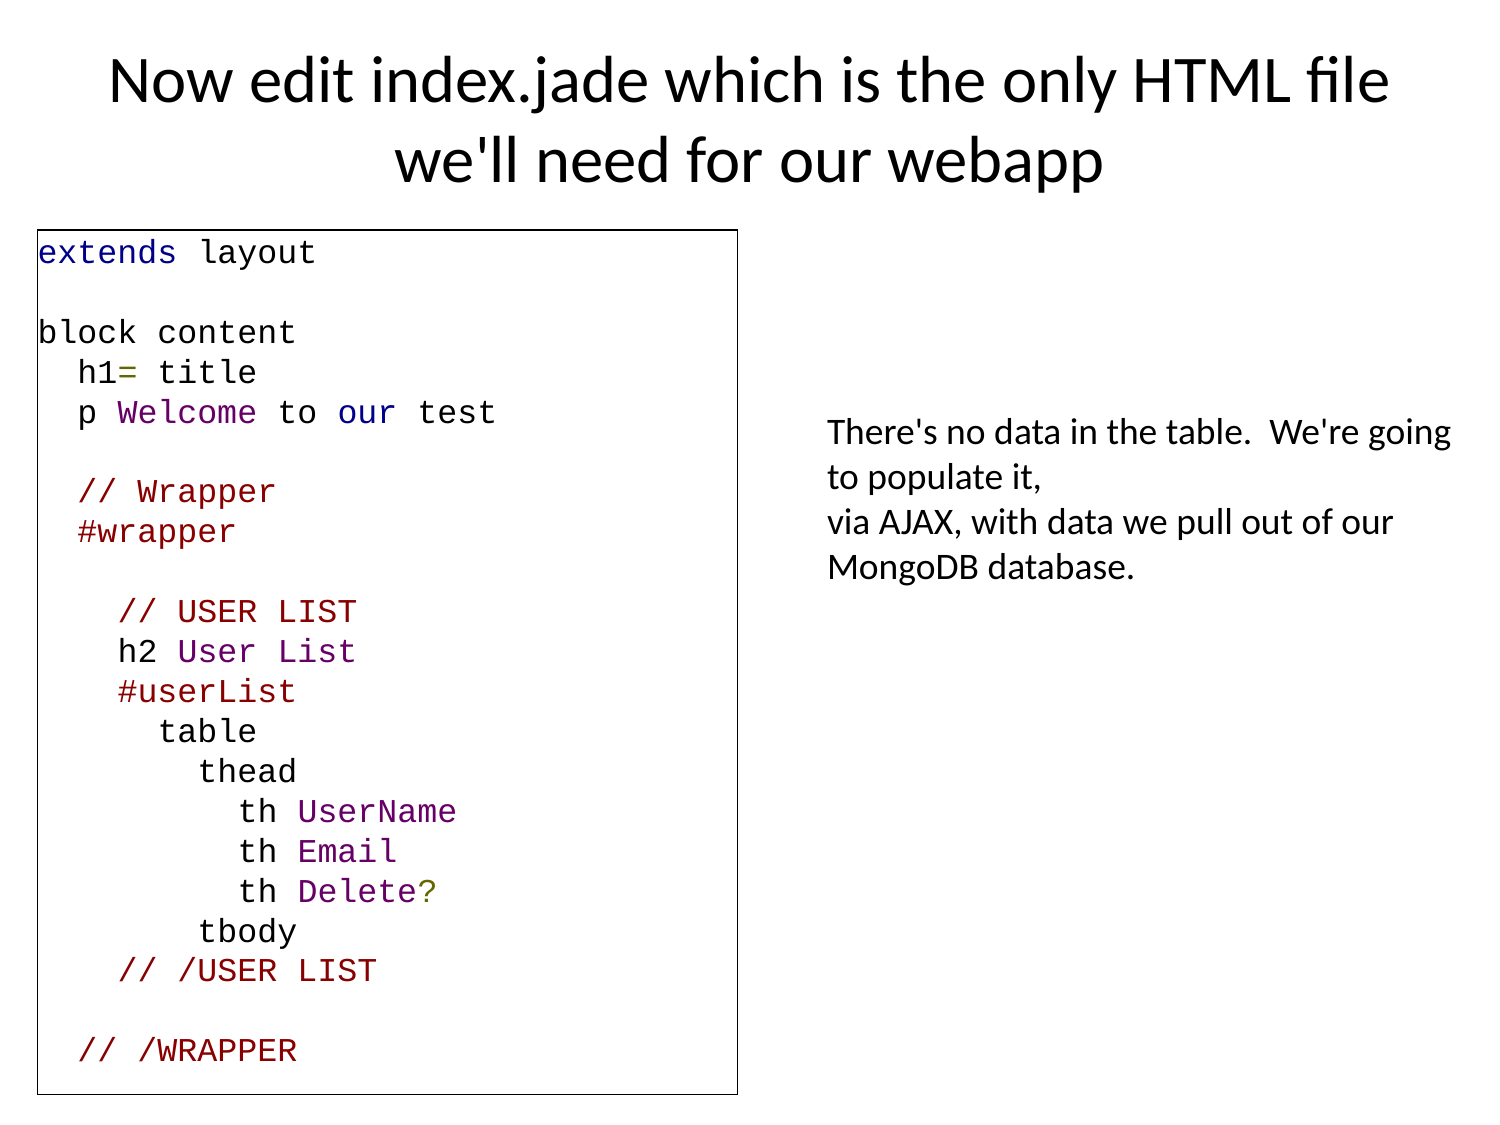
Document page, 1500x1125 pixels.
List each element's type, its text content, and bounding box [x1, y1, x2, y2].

text_box There's no data in the table. We're going to populate it, via AJAX, with data we pull out of our MongoDB database. [812, 399, 1477, 595]
title Now edit index.jade which is the only HTML file we'll need for our webapp [75, 45, 1425, 188]
list extends layout block content h1= title p Welcome to our test // Wrapper #wrapper // USER LIST h2 User List #userList table thead th UserName th Email th Delete? tbody // /USER LIST // /WRAPPER [37, 230, 738, 1095]
